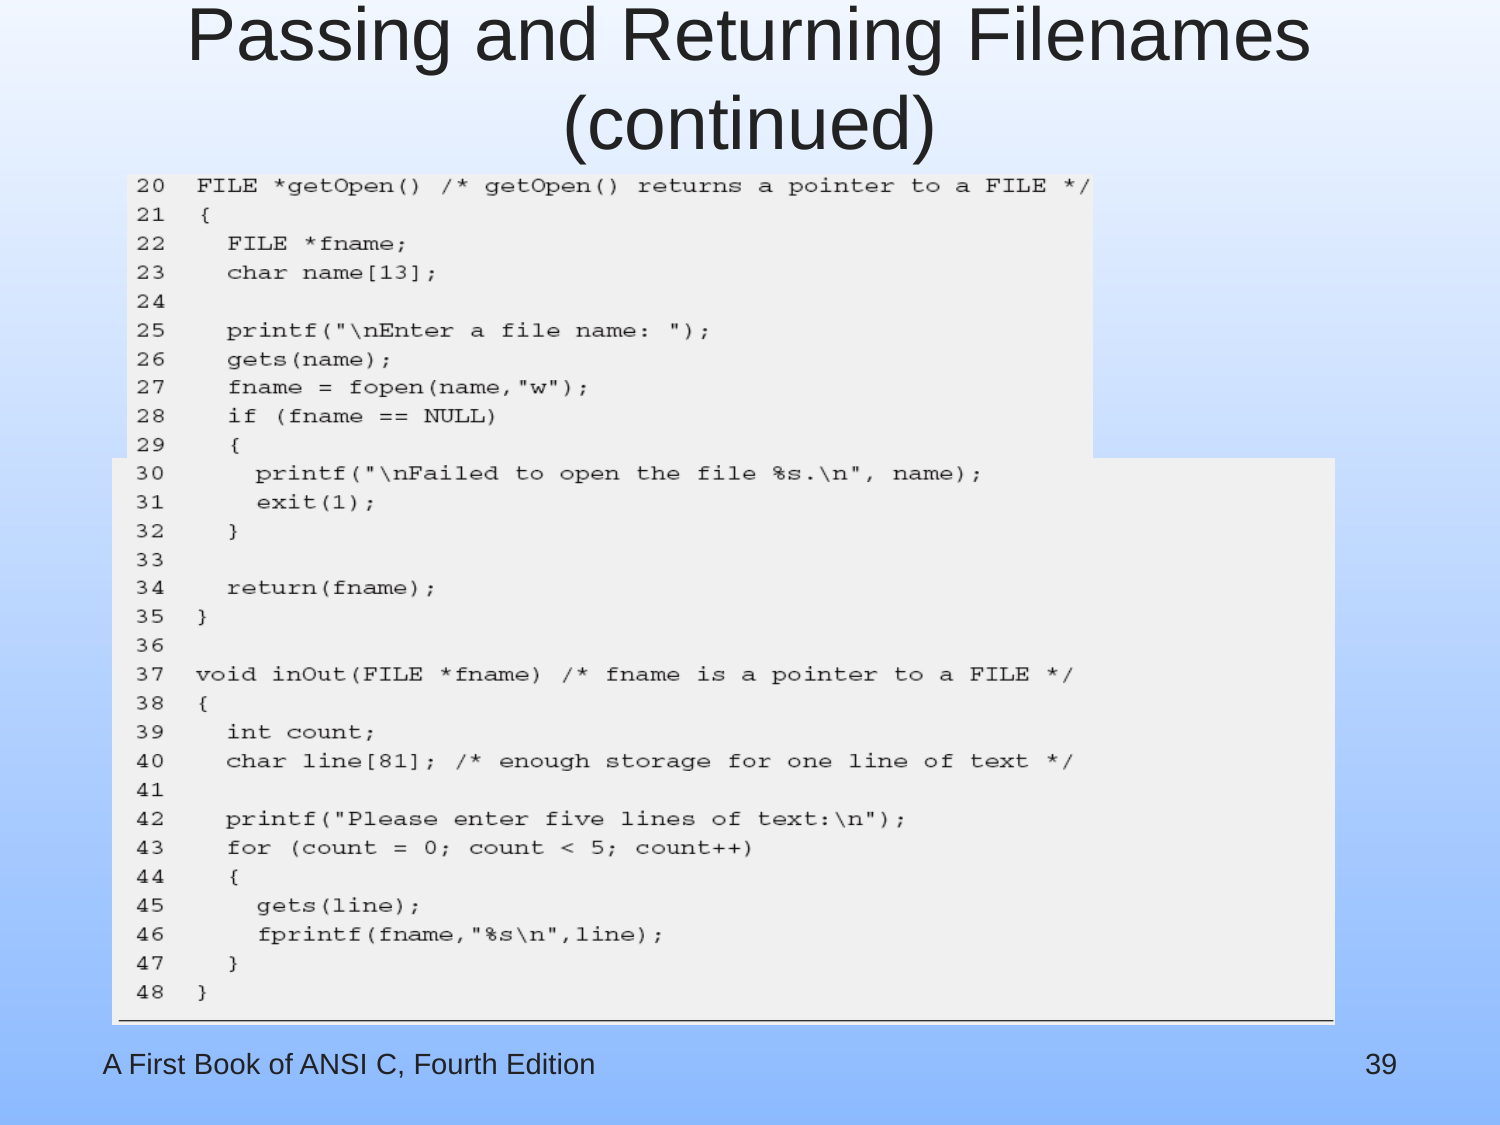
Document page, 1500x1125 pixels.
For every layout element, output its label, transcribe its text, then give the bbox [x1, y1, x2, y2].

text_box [112, 174, 1335, 1025]
text_box Passing and Returning Filenames (continued) [87, 0, 1413, 150]
slide_number 39 [1074, 1037, 1413, 1100]
footer A First Book of ANSI C, Fourth Edition [87, 1037, 1050, 1100]
